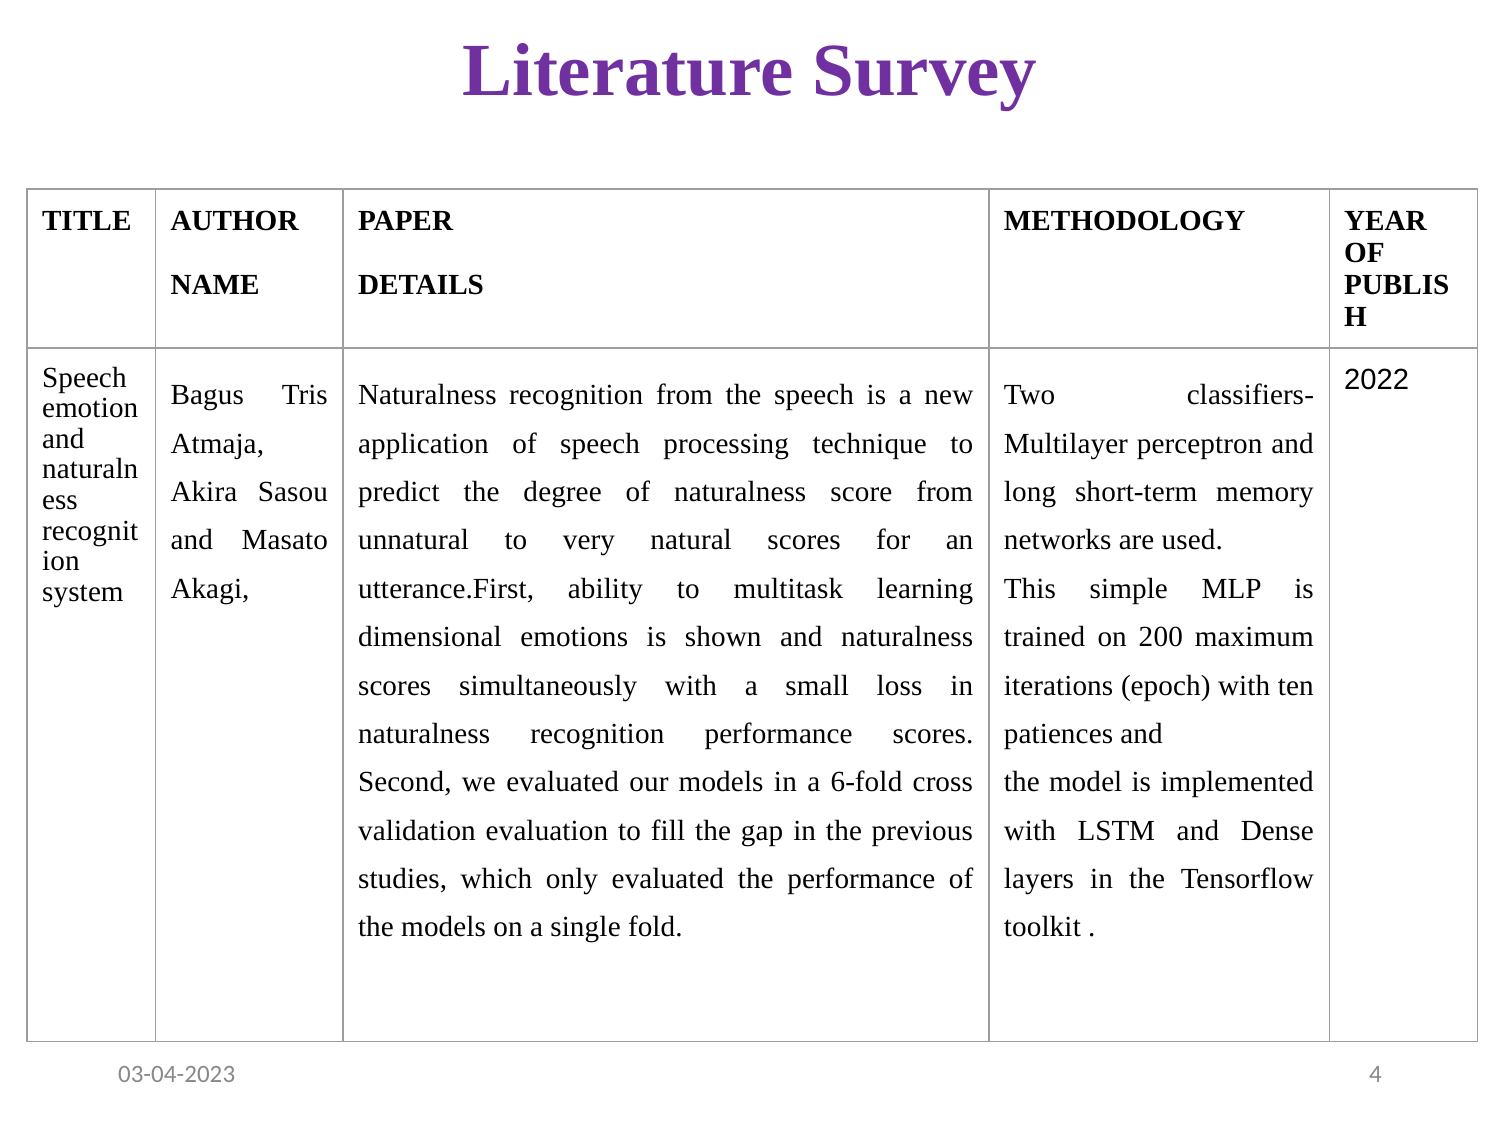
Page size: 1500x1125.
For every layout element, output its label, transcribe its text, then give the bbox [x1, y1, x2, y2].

slide_number ‹#› [1059, 1042, 1397, 1103]
table_cell Naturalness recognition from the speech is a new application of speech processing technique to predict the degree of naturalness score from unnatural to very natural scores for an utterance.First, ability to multitask learning dimensional emotions is shown and naturalness scores simultaneously with a small loss in naturalness recognition performance scores. Second, we evaluated our models in a 6-fold cross validation evaluation to fill the gap in the previous studies, which only evaluated the performance of the models on a single fold. [344, 349, 988, 1041]
table_cell Bagus Tris Atmaja, Akira Sasou and Masato Akagi, [156, 349, 342, 1041]
table_header METHODOLOGY [990, 190, 1329, 347]
table_cell Speech emotion and naturalness recognition system [28, 349, 155, 1041]
table_header AUTHOR NAME [156, 190, 342, 347]
title Literature Survey [103, 27, 1397, 115]
table_header TITLE [28, 190, 155, 347]
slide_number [103, 1042, 441, 1103]
table_cell Two classifiers-Multilayer perceptron and long short-term memory networks are used. This simple MLP is trained on 200 maximum iterations (epoch) with ten patiences and the model is implemented with LSTM and Dense layers in the Tensorflow toolkit . [990, 349, 1329, 1041]
table_header PAPER DETAILS [344, 190, 988, 347]
table_header YEAR OF PUBLISH [1330, 190, 1477, 347]
table_cell 2022 [1330, 349, 1477, 1041]
